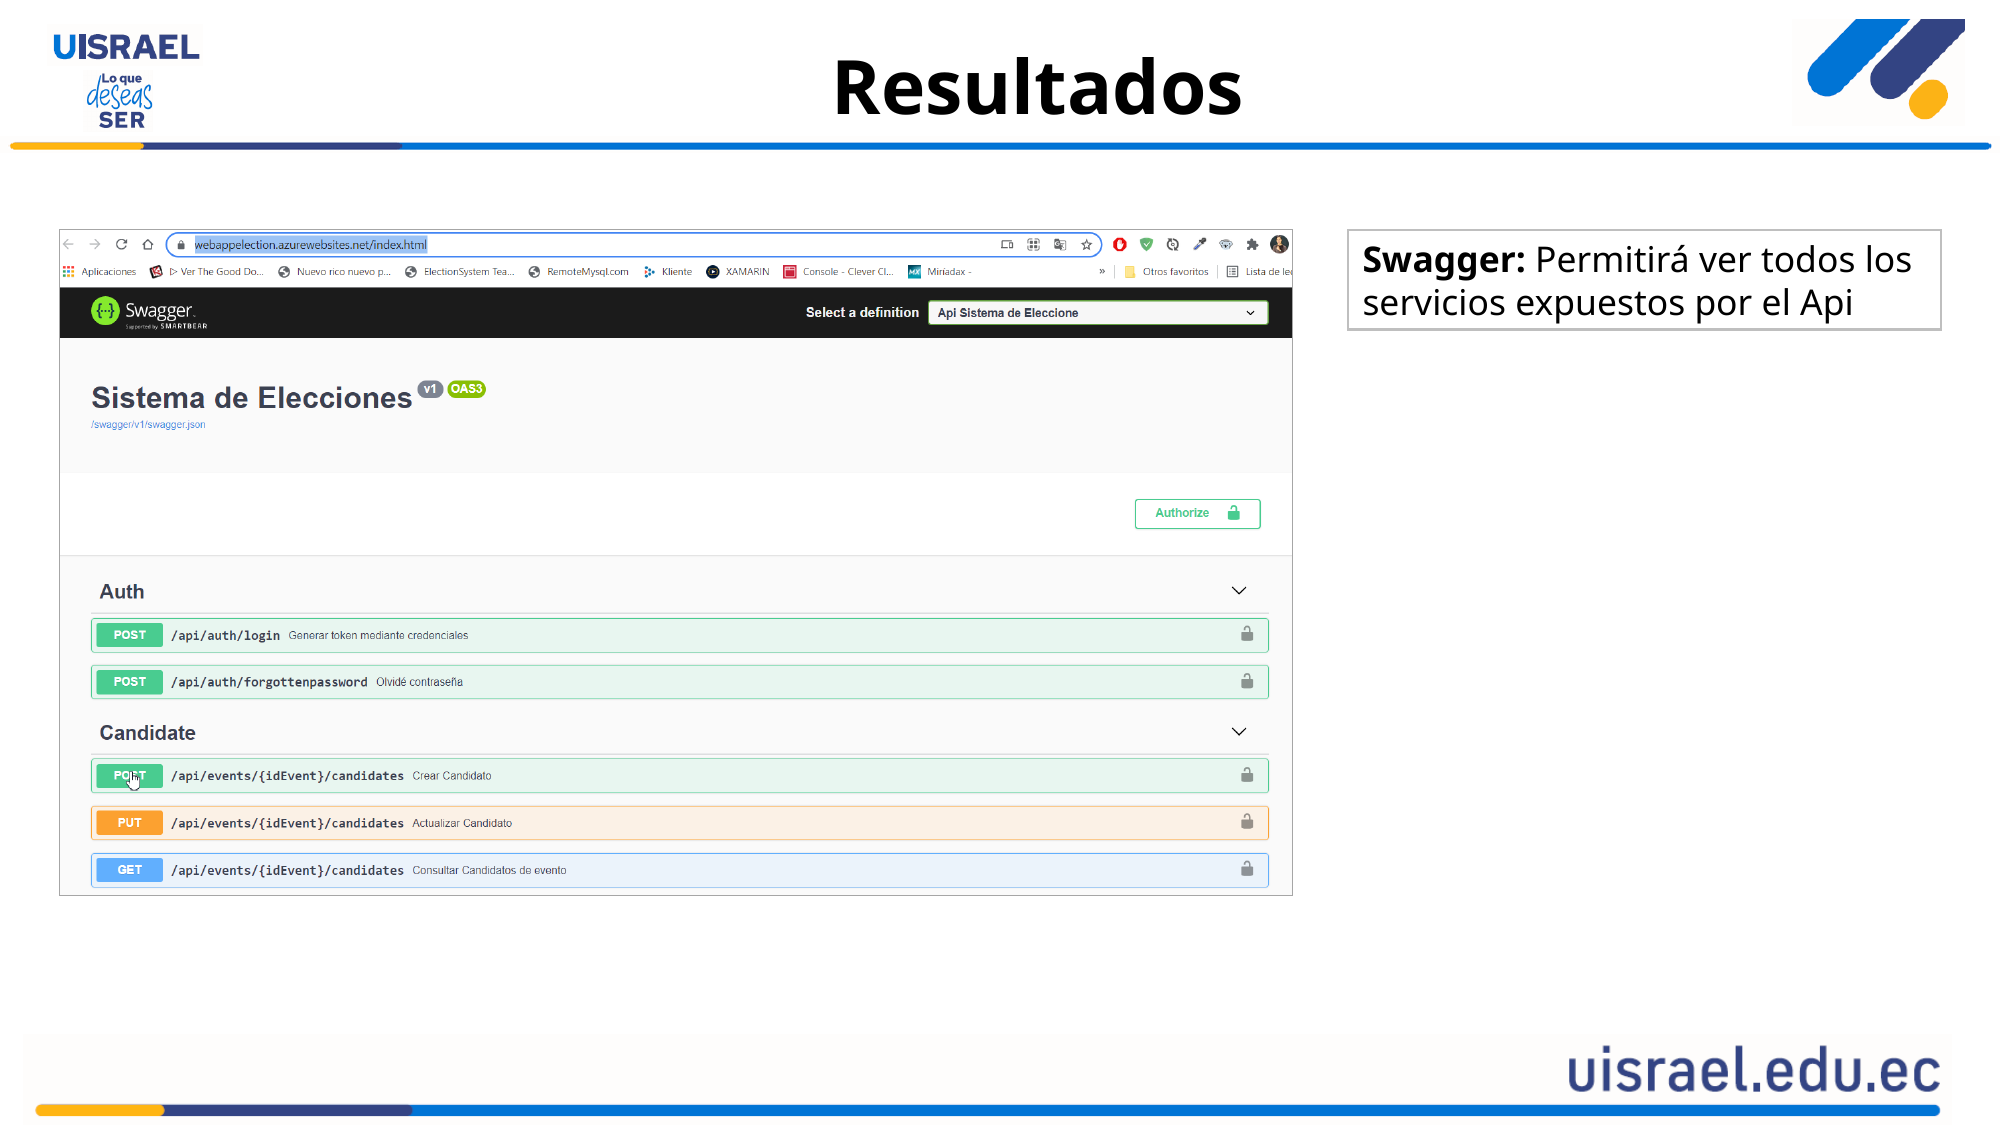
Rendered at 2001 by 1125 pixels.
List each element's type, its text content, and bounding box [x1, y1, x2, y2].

picture [47, 24, 203, 66]
text_box Swagger: Permitirá ver todos los servicios expuestos por el Api [1347, 229, 1942, 331]
picture [83, 70, 153, 132]
picture [1792, 19, 1965, 126]
picture [0, 136, 2000, 153]
text_box Resultados [196, 32, 1880, 138]
picture [59, 229, 1293, 896]
picture [23, 1034, 1952, 1125]
